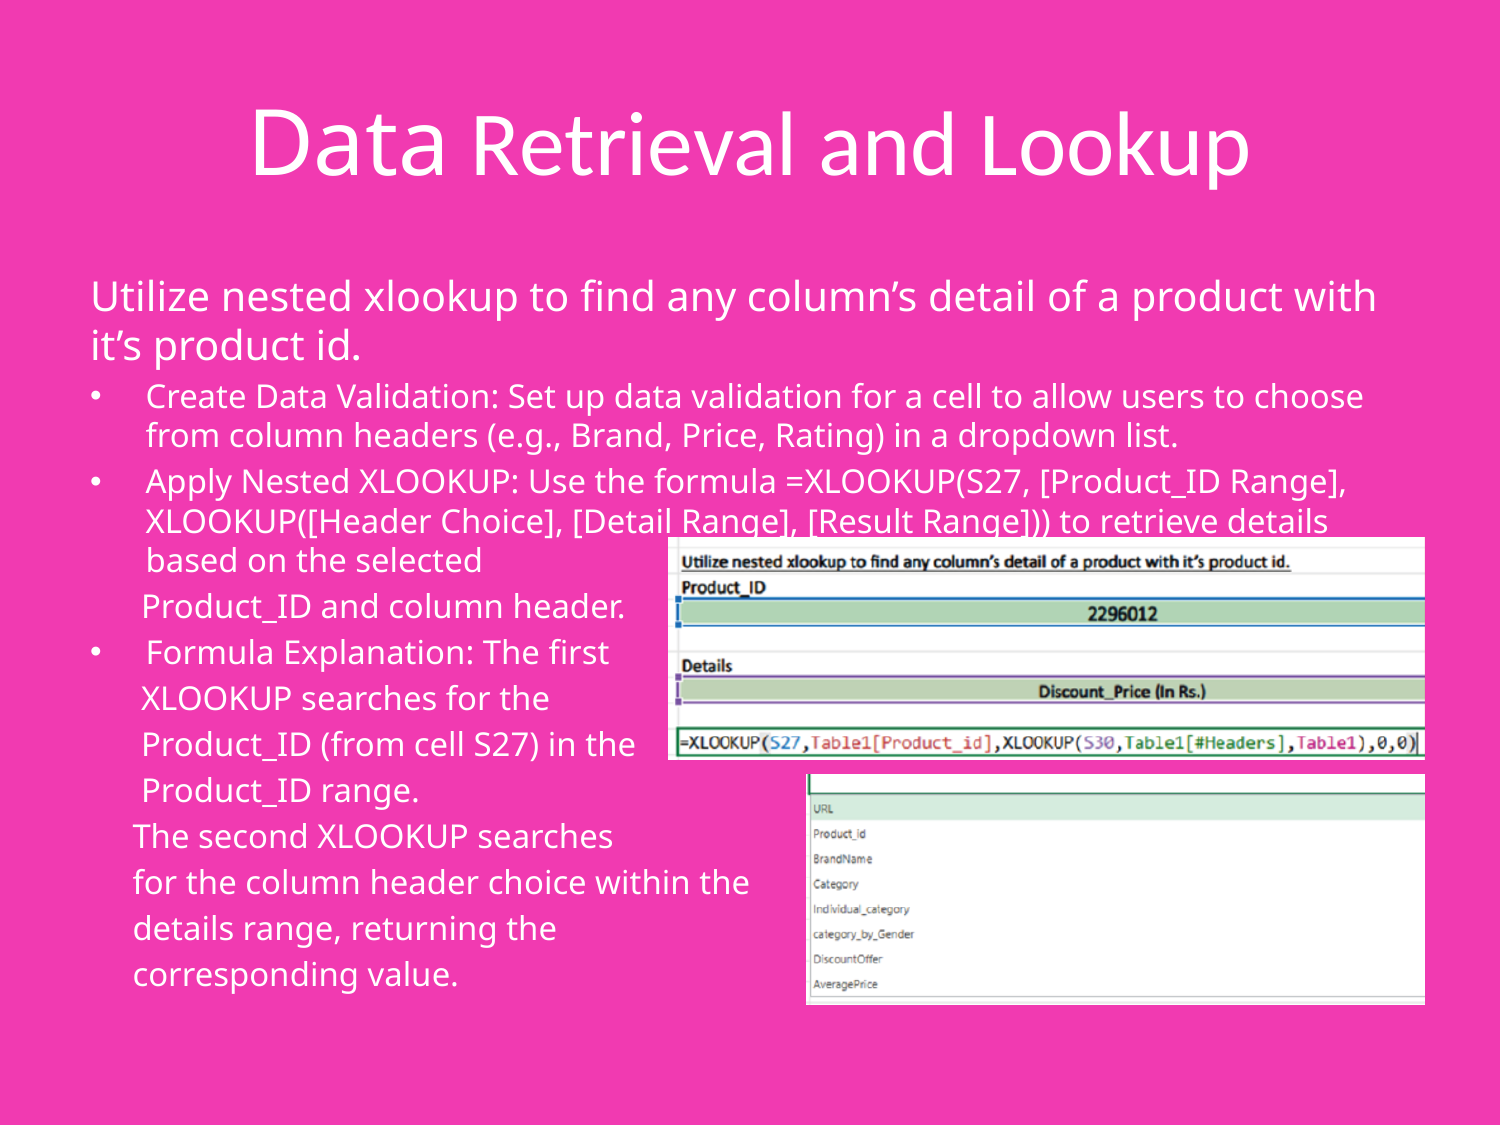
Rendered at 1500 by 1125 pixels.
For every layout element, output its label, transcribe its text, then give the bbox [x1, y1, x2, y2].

picture [668, 536, 1426, 760]
list Utilize nested xlookup to find any column’s detail of a product with it’s product id. Create Data Validation: Set up data validation for a cell to allow users to choose from column headers (e.g., Brand, Price, Rating) in a dropdown list. Apply Nested XLOOKUP: Use the formula =XLOOKUP(S27, [Product_ID Range], XLOOKUP([Header Choice], [Detail Range], [Result Range])) to retrieve details based on the selected Product_ID and column header. Formula Explanation: The first XLOOKUP searches for the Product_ID (from cell S27) in the Product_ID range. The second XLOOKUP searches for the column header choice within the details range, returning the corresponding value. [75, 262, 1425, 1005]
title Data Retrieval and Lookup [75, 45, 1425, 233]
picture [805, 773, 1426, 1006]
